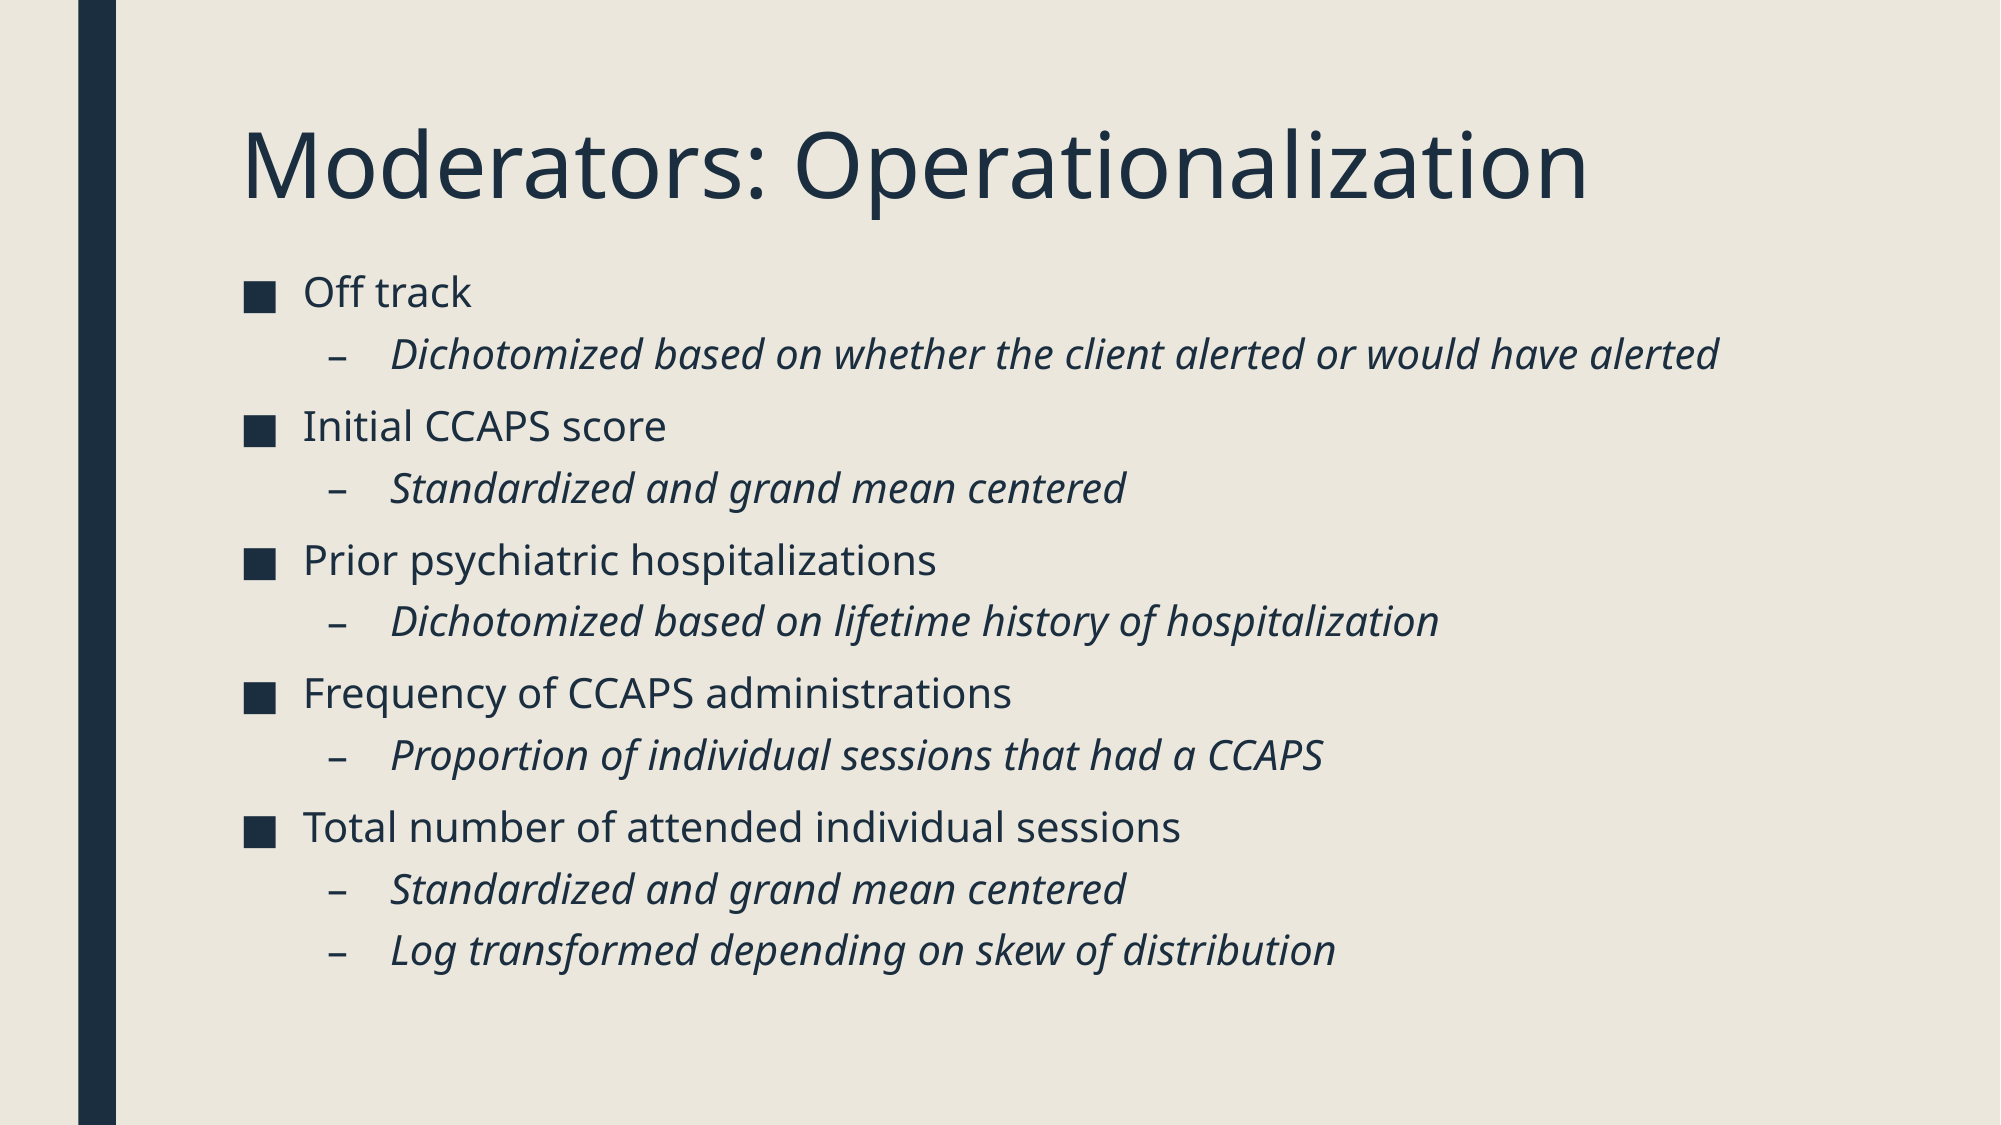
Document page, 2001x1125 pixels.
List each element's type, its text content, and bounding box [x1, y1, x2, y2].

list Off track Dichotomized based on whether the client alerted or would have alerted Initial CCAPS score Standardized and grand mean centered Prior psychiatric hospitalizations Dichotomized based on lifetime history of hospitalization Frequency of CCAPS administrations Proportion of individual sessions that had a CCAPS Total number of attended individual sessions Standardized and grand mean centered Log transformed depending on skew of distribution [225, 262, 1800, 1076]
title Moderators: Operationalization [225, 112, 1800, 262]
